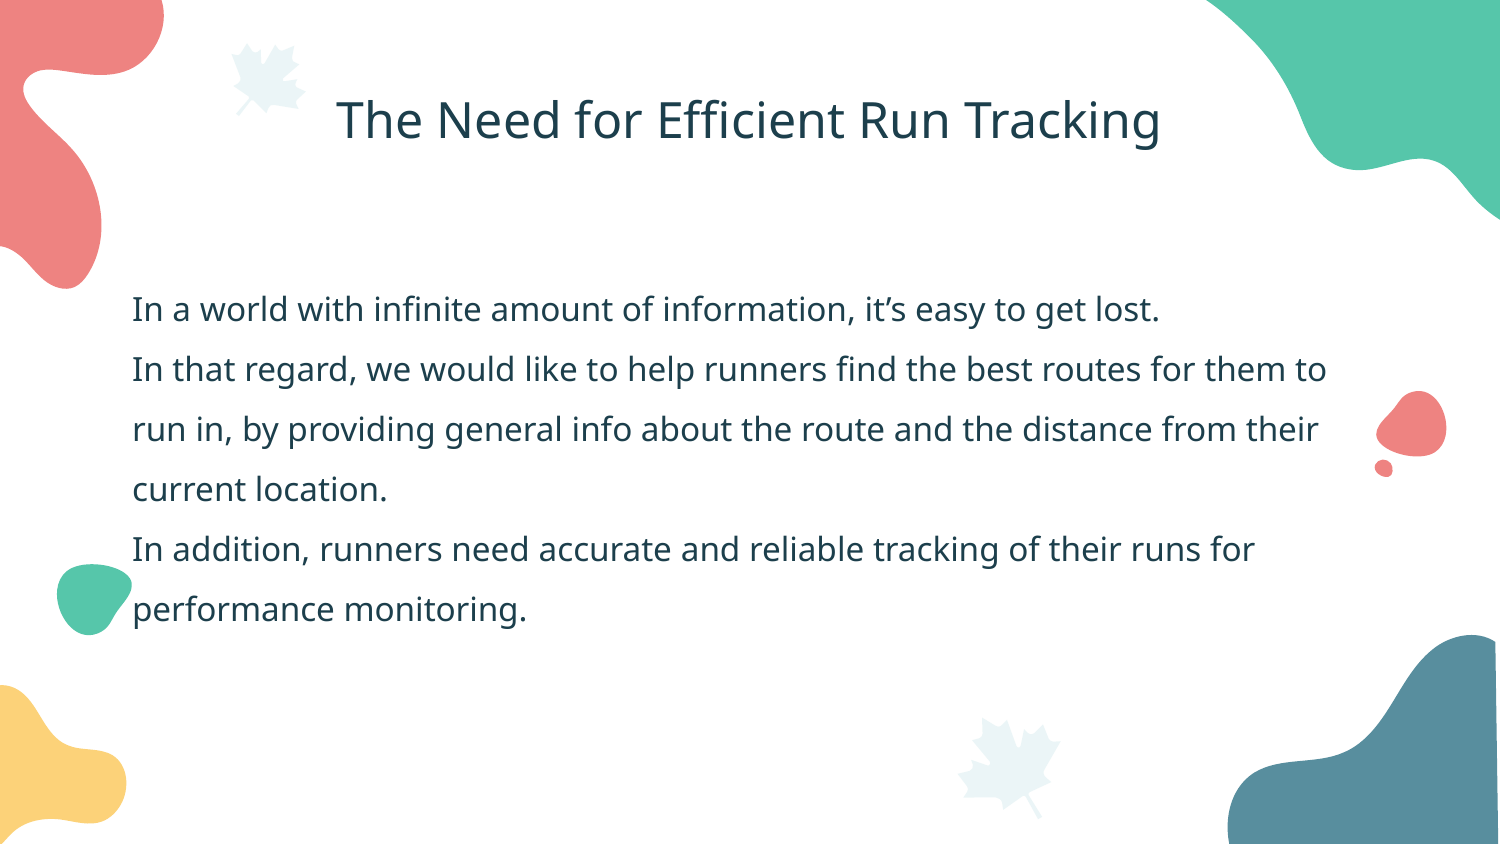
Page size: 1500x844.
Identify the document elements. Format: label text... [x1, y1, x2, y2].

title The Need for Efficient Run Tracking [116, 88, 1383, 150]
subtitle In a world with infinite amount of information, it’s easy to get lost. In that regard, we would like to help runners find the best routes for them to run in, by providing general info about the route and the distance from their current location. In addition, runners need accurate and reliable tracking of their runs for performance monitoring. [116, 185, 1383, 751]
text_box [1359, 383, 1461, 482]
text_box [56, 564, 132, 636]
